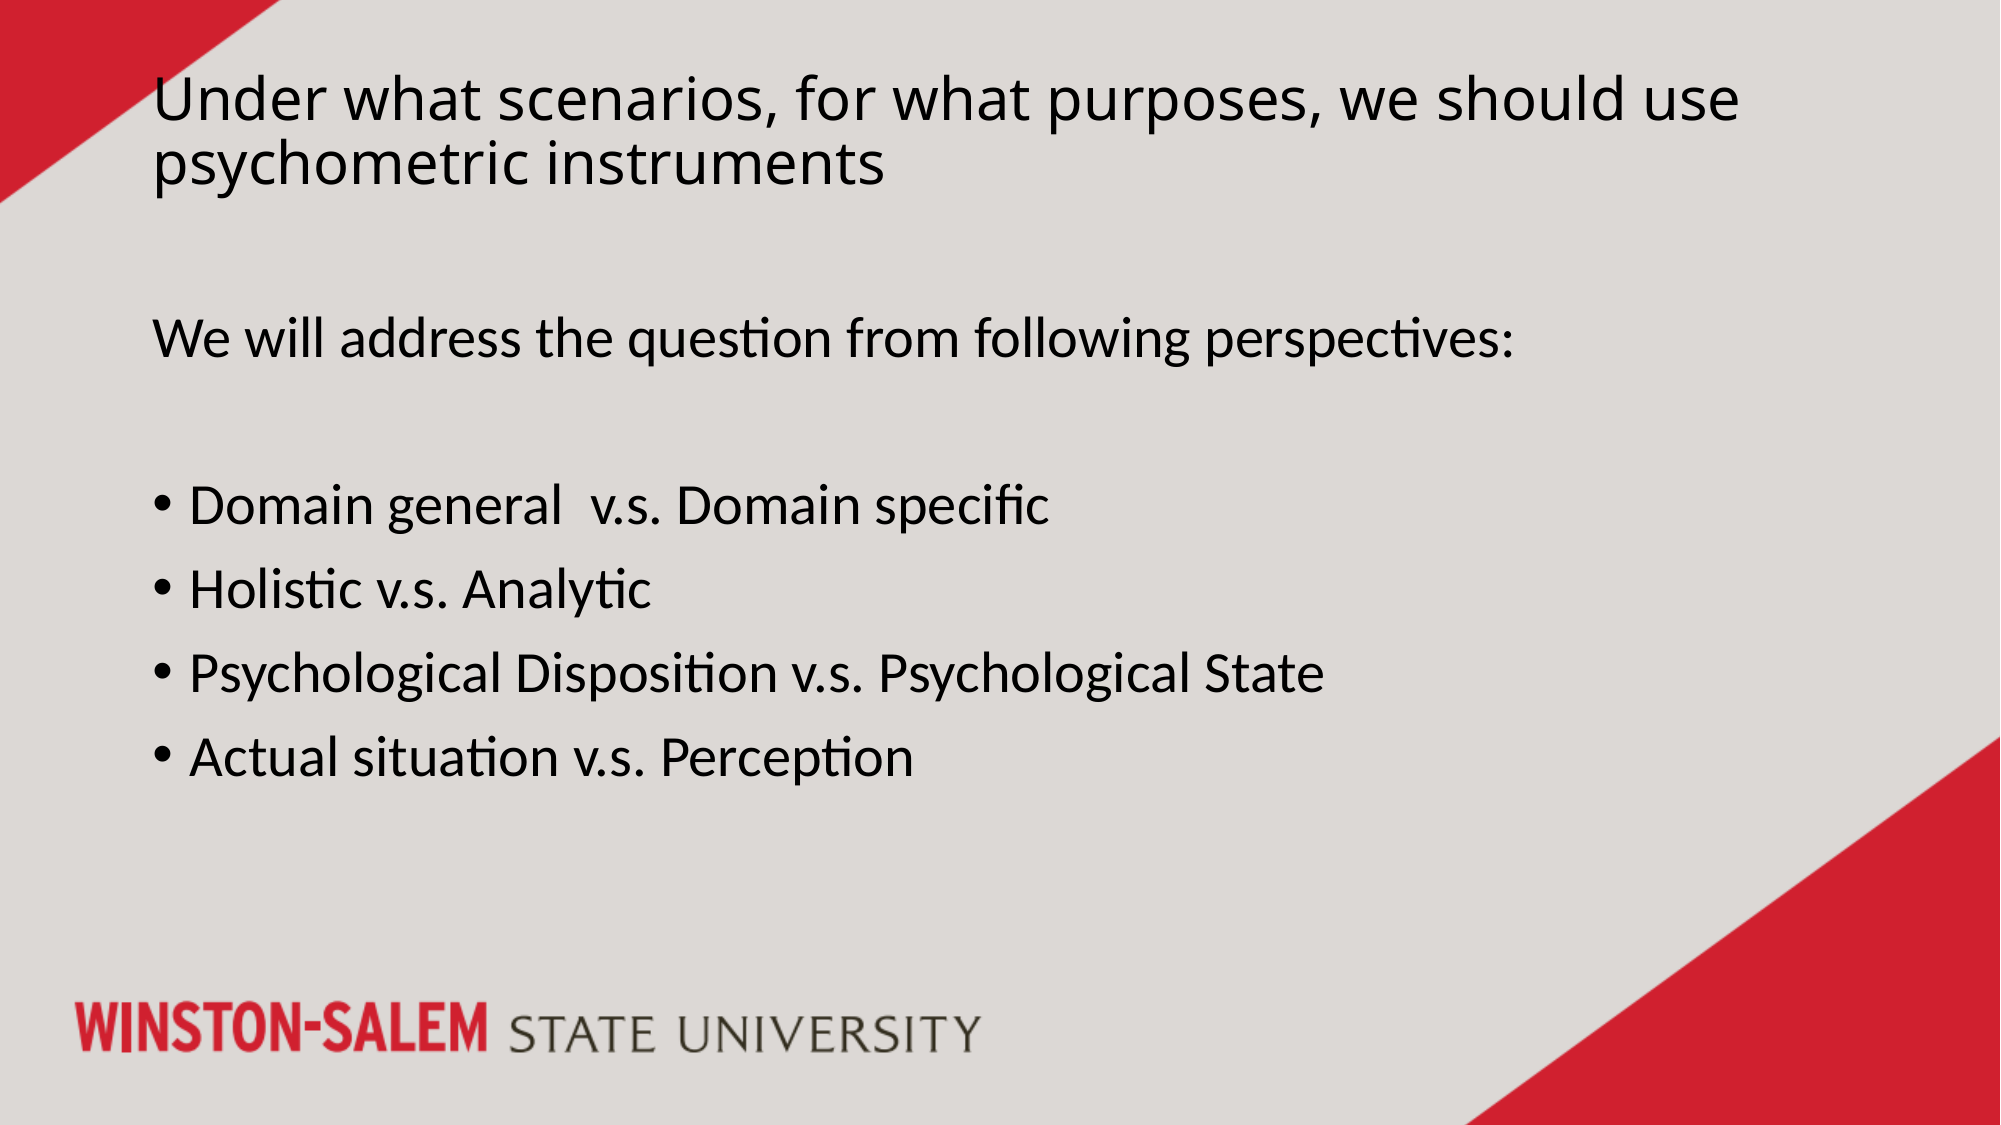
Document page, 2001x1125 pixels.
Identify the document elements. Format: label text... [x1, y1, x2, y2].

title Under what scenarios, for what purposes, we should use psychometric instruments [137, 59, 1863, 278]
list We will address the question from following perspectives: Domain general v.s. Domain specific Holistic v.s. Analytic Psychological Disposition v.s. Psychological State Actual situation v.s. Perception [137, 299, 1863, 1014]
